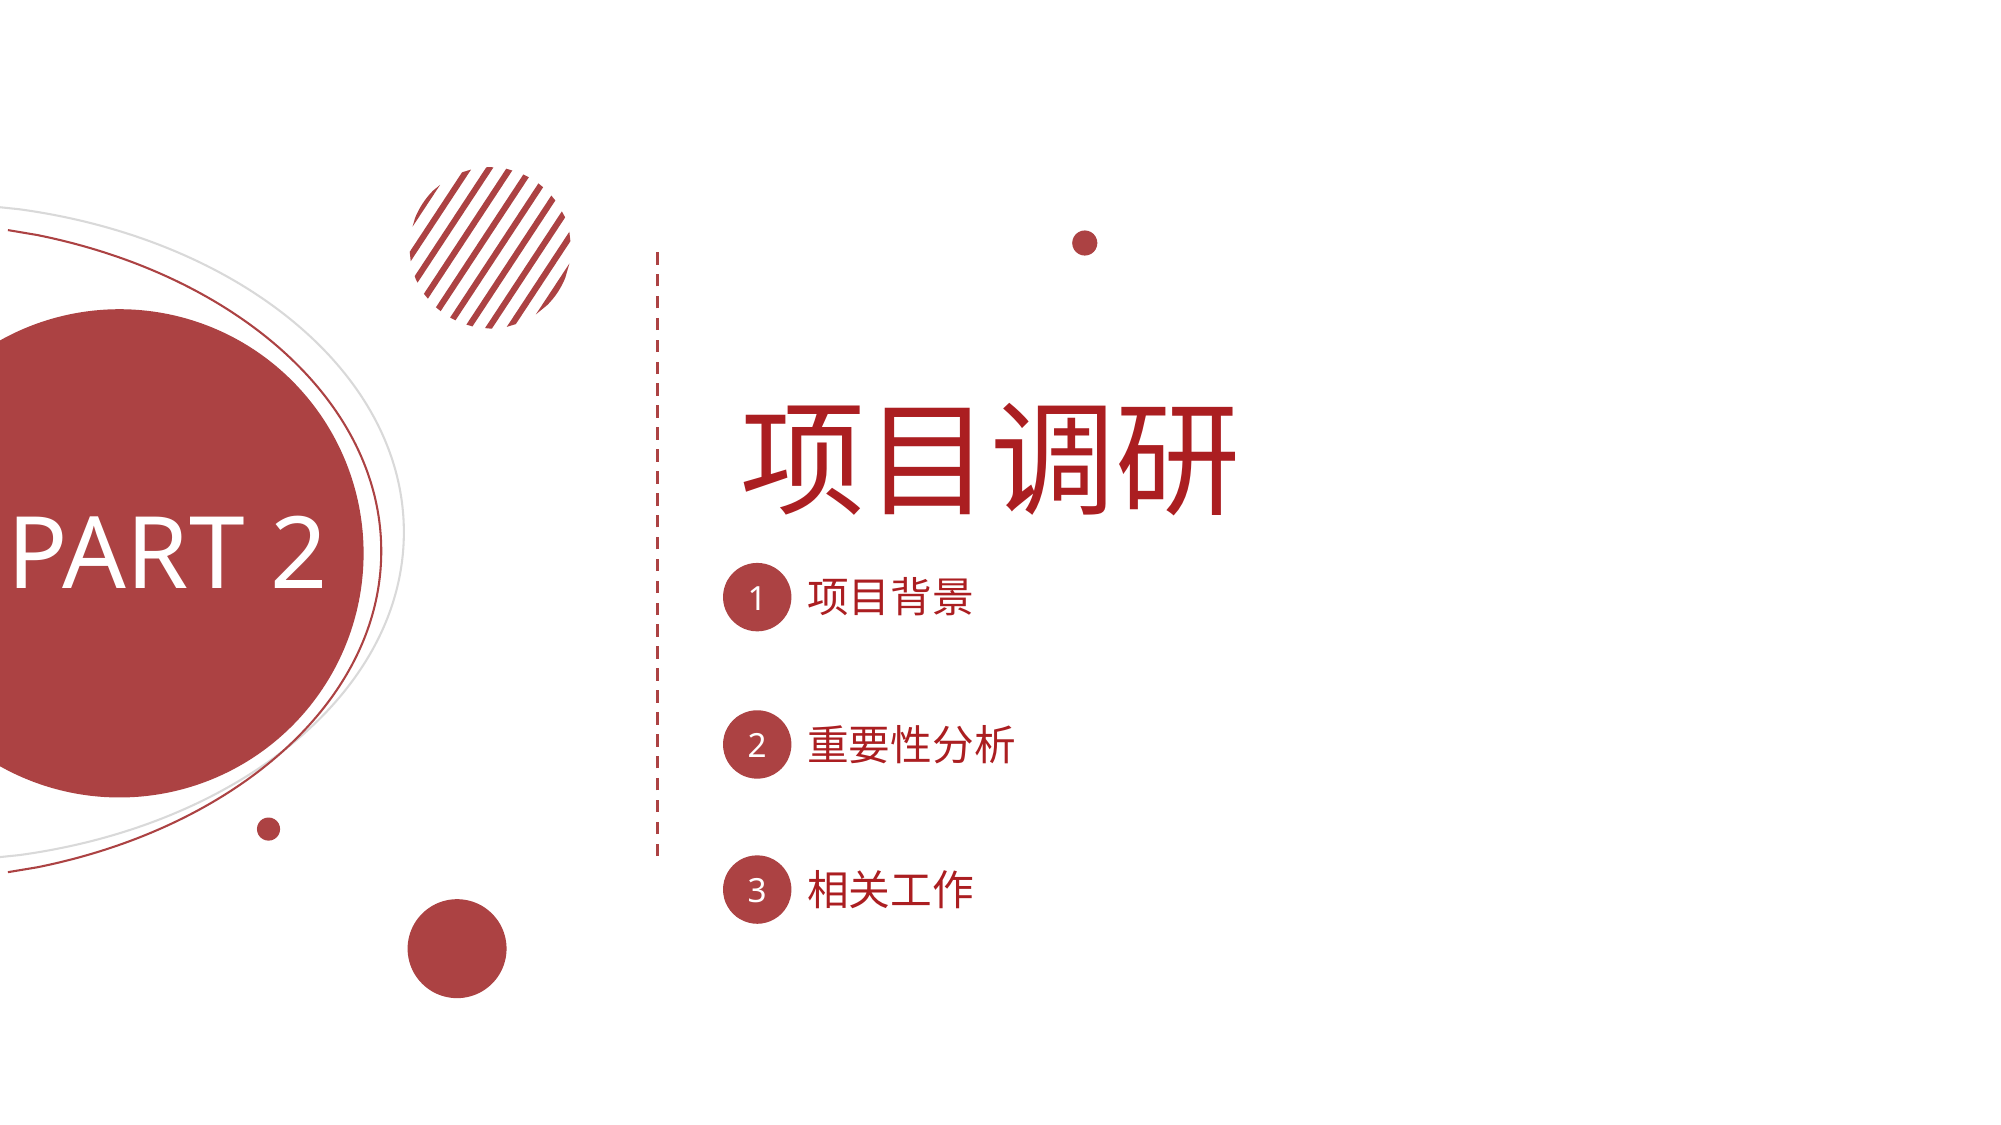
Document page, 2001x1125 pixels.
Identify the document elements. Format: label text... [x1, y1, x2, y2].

text_box [406, 898, 508, 1000]
text_box 1 [721, 561, 793, 633]
text_box 3 [721, 854, 793, 925]
text_box 2 [721, 709, 793, 780]
text_box [422, 167, 514, 301]
text_box [413, 165, 496, 285]
text_box [448, 181, 545, 322]
text_box [464, 193, 557, 328]
text_box [504, 228, 572, 329]
text_box [1071, 229, 1099, 257]
text_box [434, 173, 531, 313]
text_box 相关工作 [792, 856, 989, 921]
text_box 项目背景 [792, 563, 989, 629]
text_box 重要性分析 [792, 711, 1031, 777]
text_box [408, 167, 474, 265]
text_box 项目调研 [725, 373, 1256, 538]
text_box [0, 205, 404, 873]
text_box [483, 209, 567, 330]
